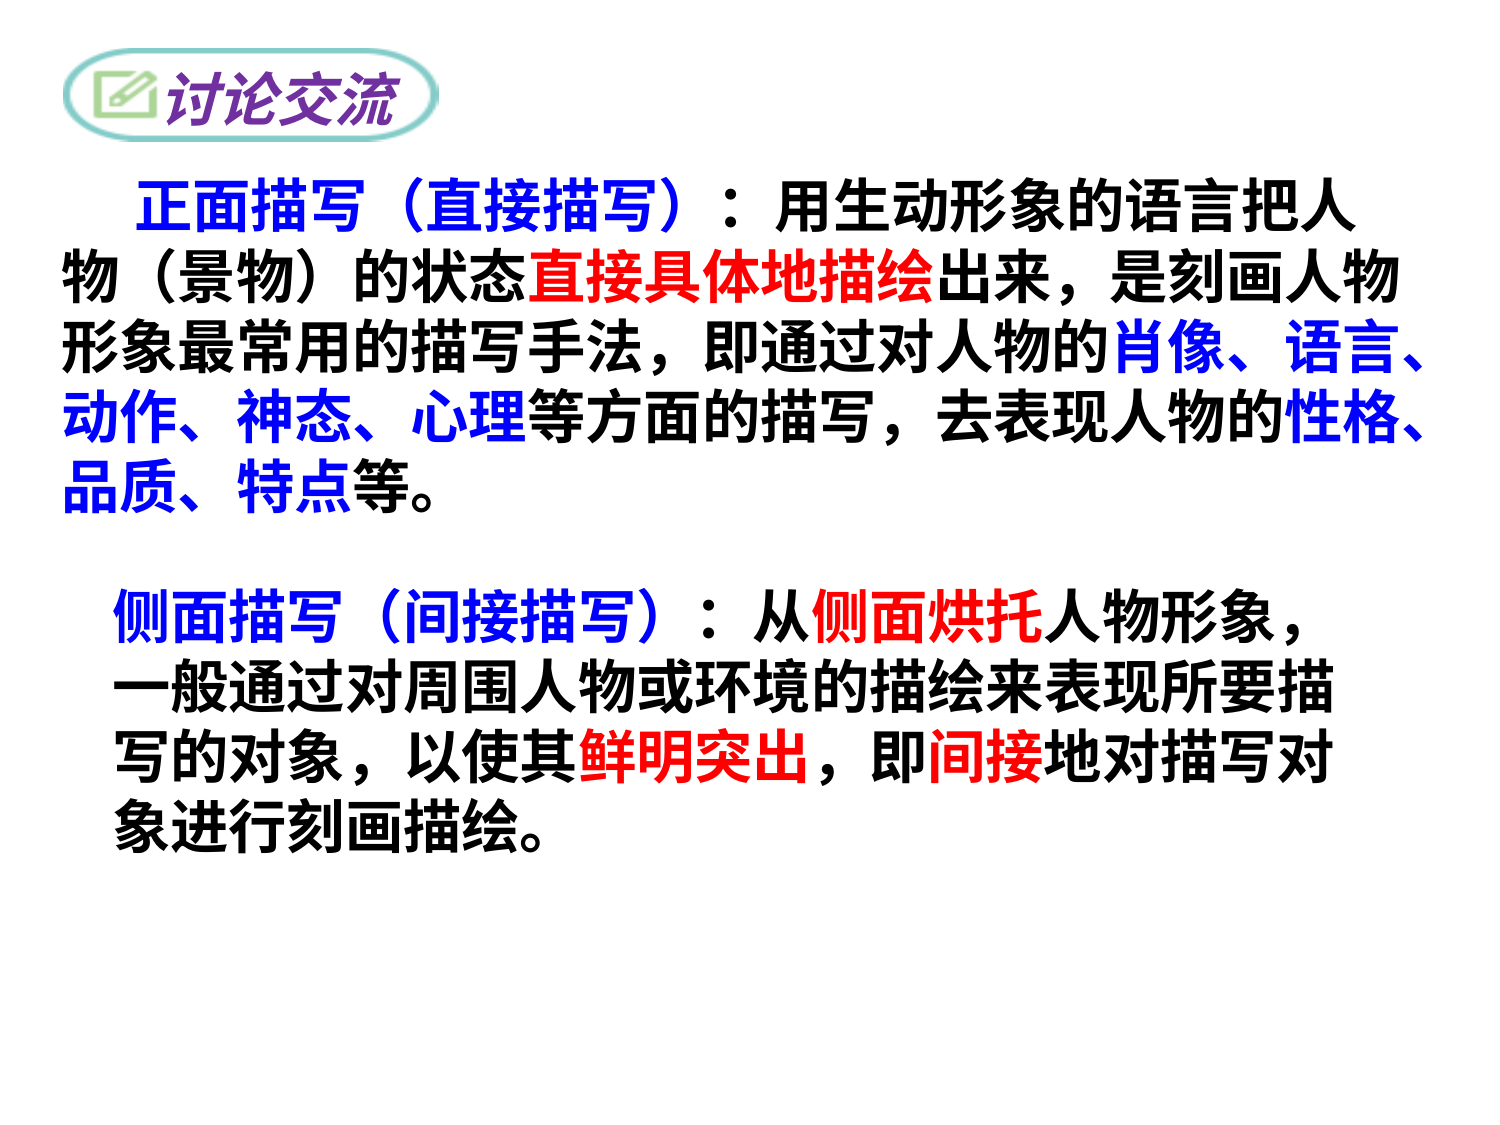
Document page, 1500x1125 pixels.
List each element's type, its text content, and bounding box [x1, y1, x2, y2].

text_box 正面描写（直接描写）：用生动形象的语言把人物（景物）的状态直接具体地描绘出来，是刻画人物形象最常用的描写手法，即通过对人物的肖像、语言、动作、神态、心理等方面的描写，去表现人物的性格、品质、特点等。 [46, 153, 1423, 528]
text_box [62, 48, 439, 142]
text_box 侧面描写（间接描写）：从侧面烘托人物形象，一般通过对周围人物或环境的描绘来表现所要描写的对象，以使其鲜明突出，即间接地对描写对象进行刻画描绘。 [97, 572, 1403, 868]
